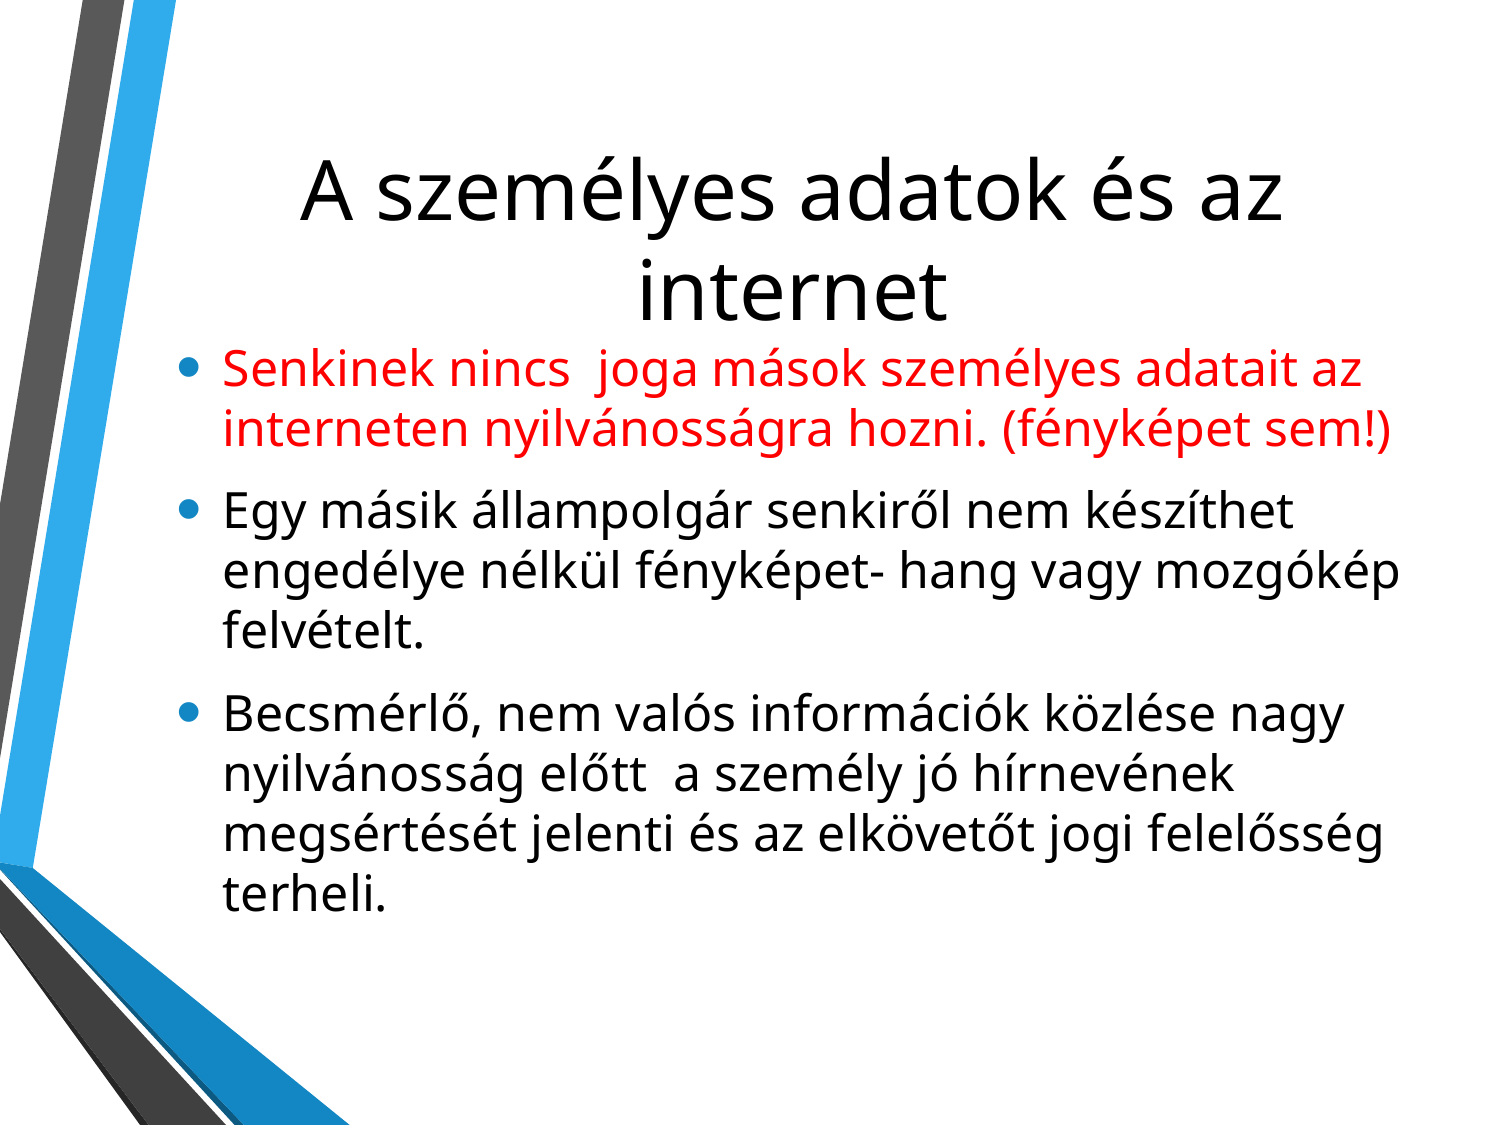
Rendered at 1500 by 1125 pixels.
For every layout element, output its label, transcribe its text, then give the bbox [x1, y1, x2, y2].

title A személyes adatok és az internet [161, 75, 1425, 355]
list Senkinek nincs joga mások személyes adatait az interneten nyilvánosságra hozni. (fényképet sem!) Egy másik állampolgár senkiről nem készíthet engedélye nélkül fényképet- hang vagy mozgókép felvételt. Becsmérlő, nem valós információk közlése nagy nyilvánosság előtt a személy jó hírnevének megsértését jelenti és az elkövetőt jogi felelősség terheli. [161, 355, 1425, 985]
